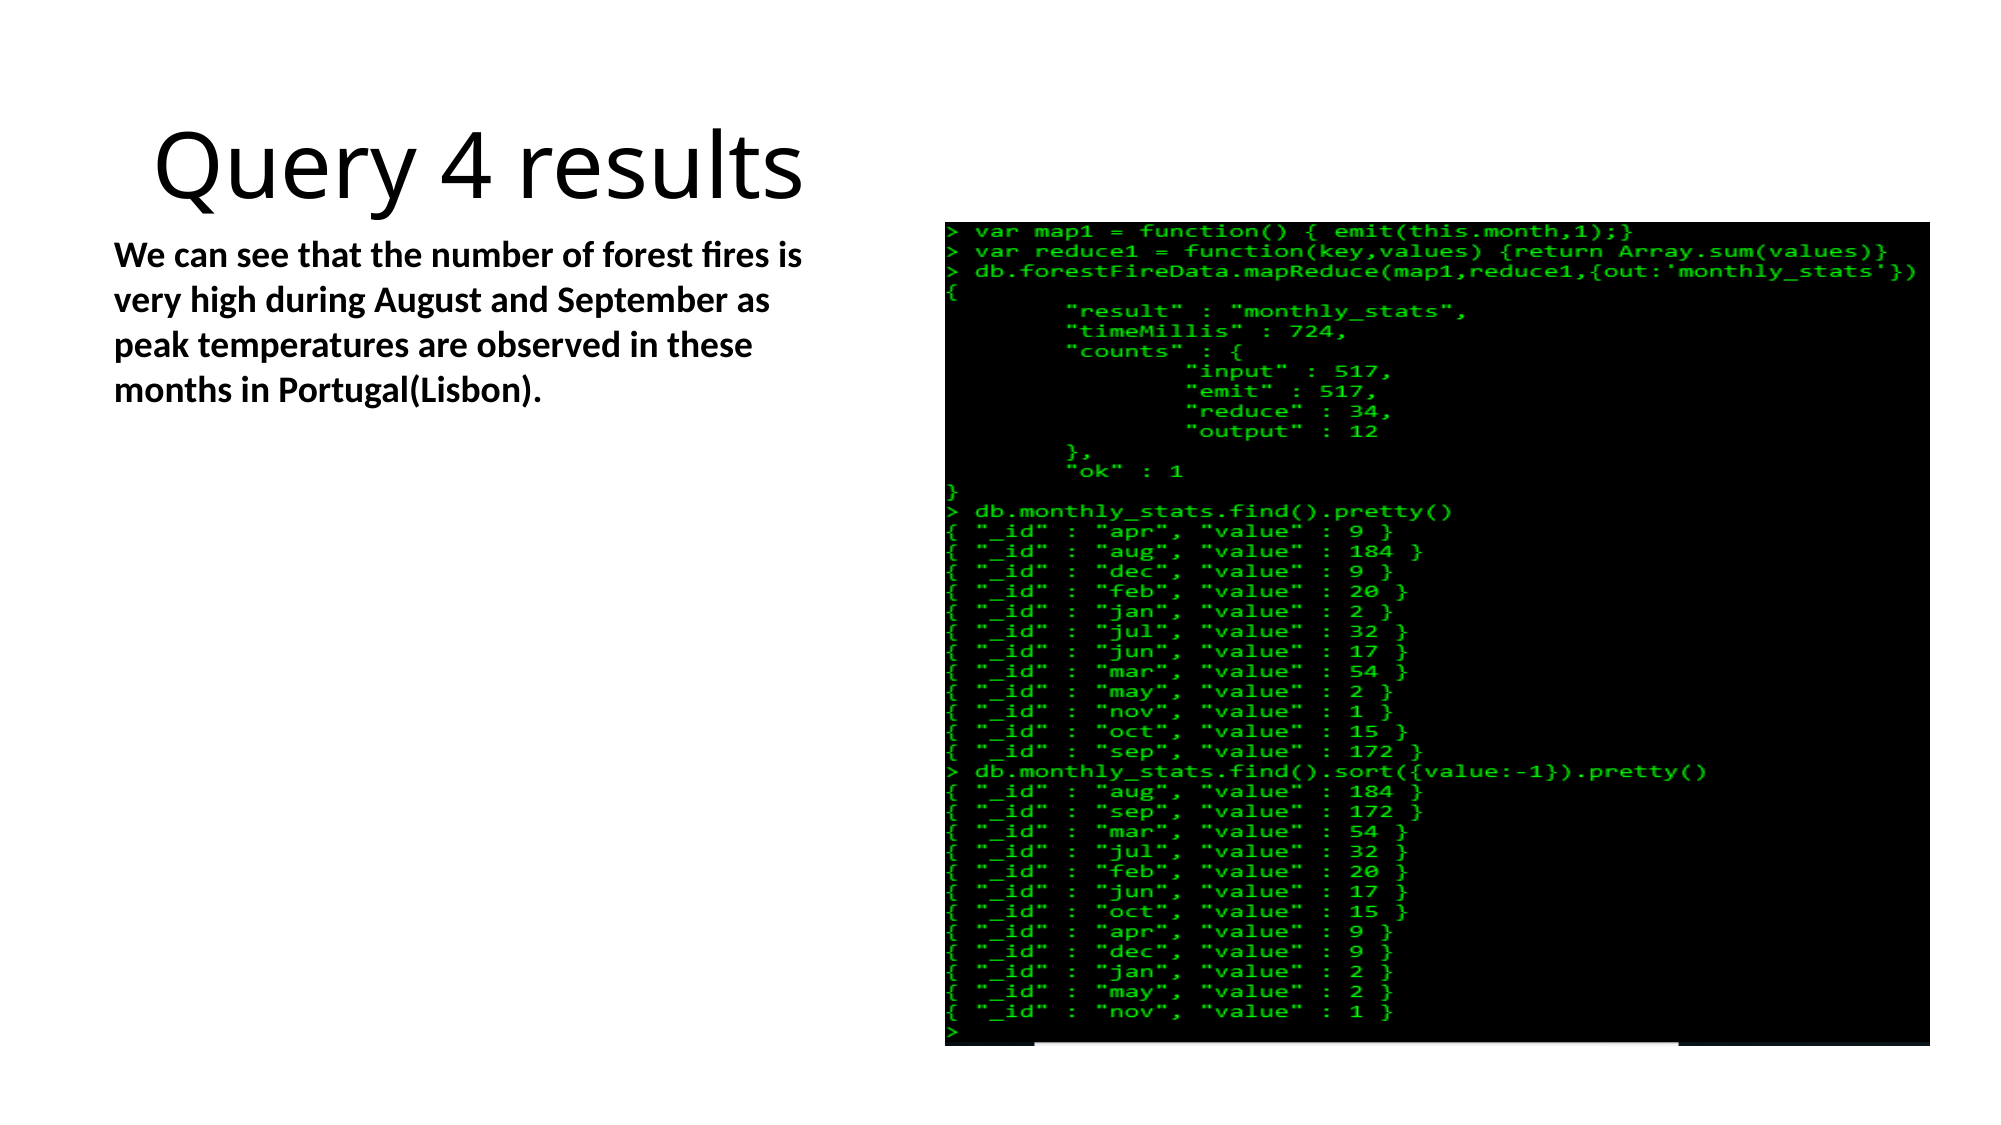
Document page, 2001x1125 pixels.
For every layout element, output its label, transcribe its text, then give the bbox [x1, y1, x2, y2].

text_box We can see that the number of forest fires is very high during August and September as peak temperatures are observed in these months in Portugal(Lisbon). [99, 222, 858, 418]
title Query 4 results [137, 59, 1863, 278]
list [945, 222, 1930, 1046]
